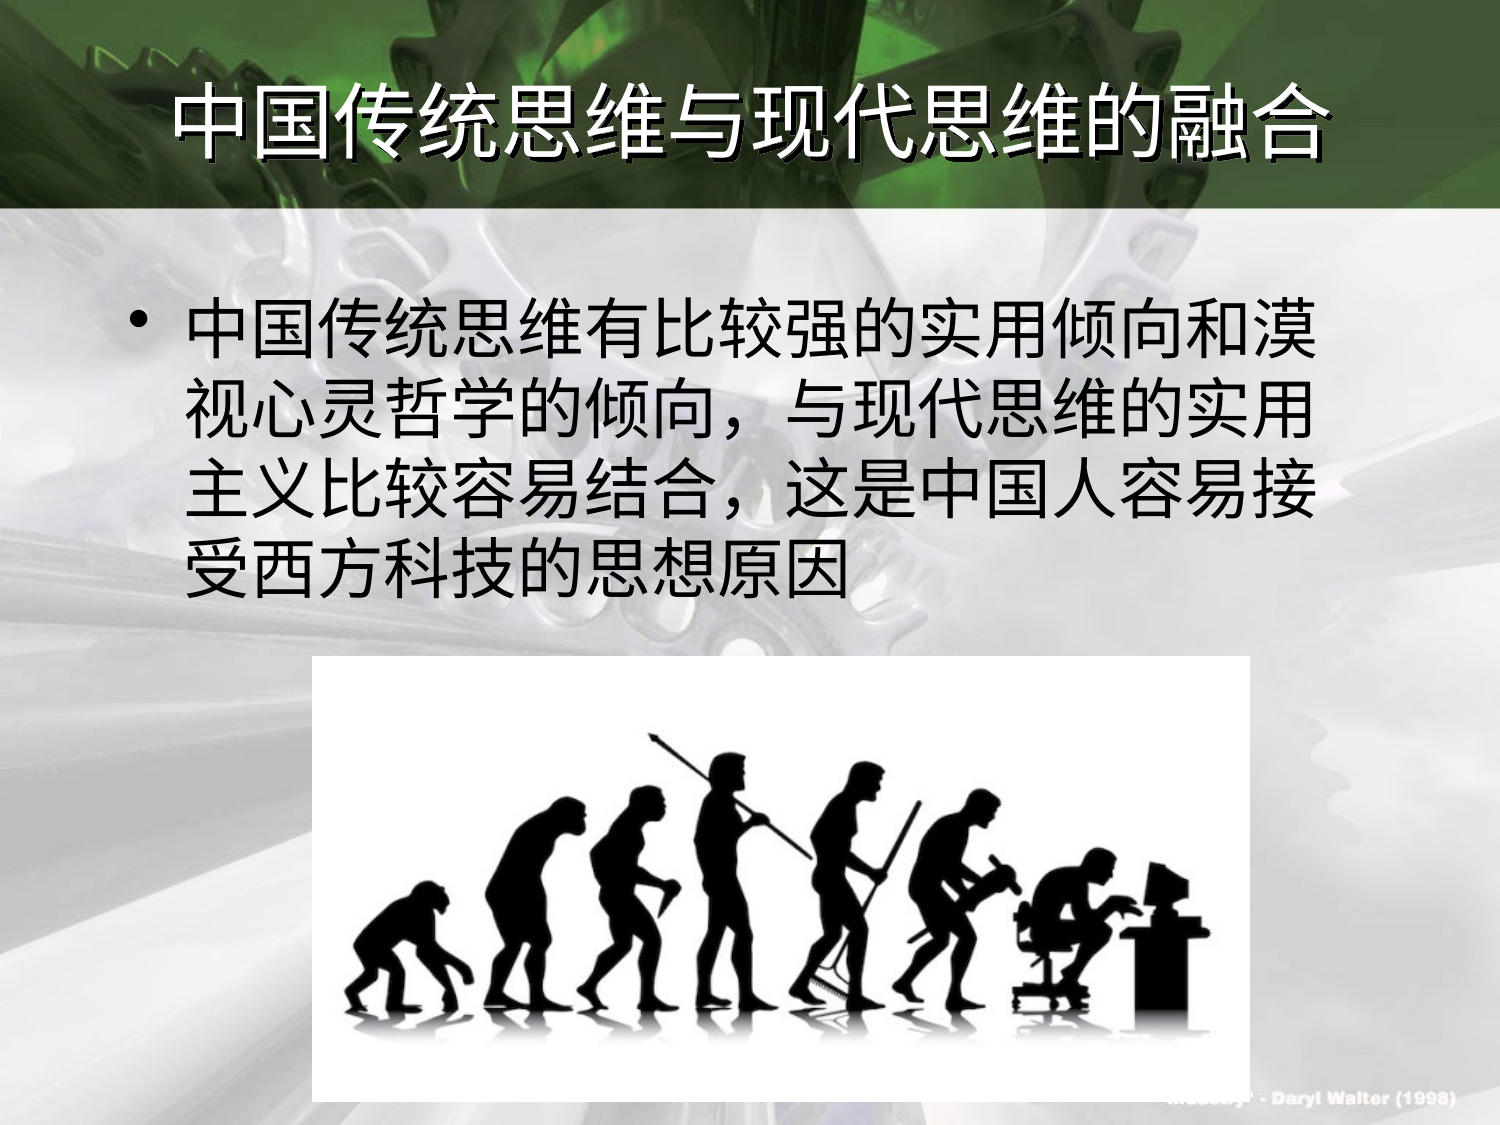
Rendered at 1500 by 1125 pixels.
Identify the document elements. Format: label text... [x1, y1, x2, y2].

title 中国传统思维与现代思维的融合 [112, 24, 1388, 213]
list 中国传统思维有比较强的实用倾向和漠视心灵哲学的倾向，与现代思维的实用主义比较容易结合，这是中国人容易接受西方科技的思想原因 [112, 278, 1388, 1001]
picture [0, 0, 1500, 1125]
